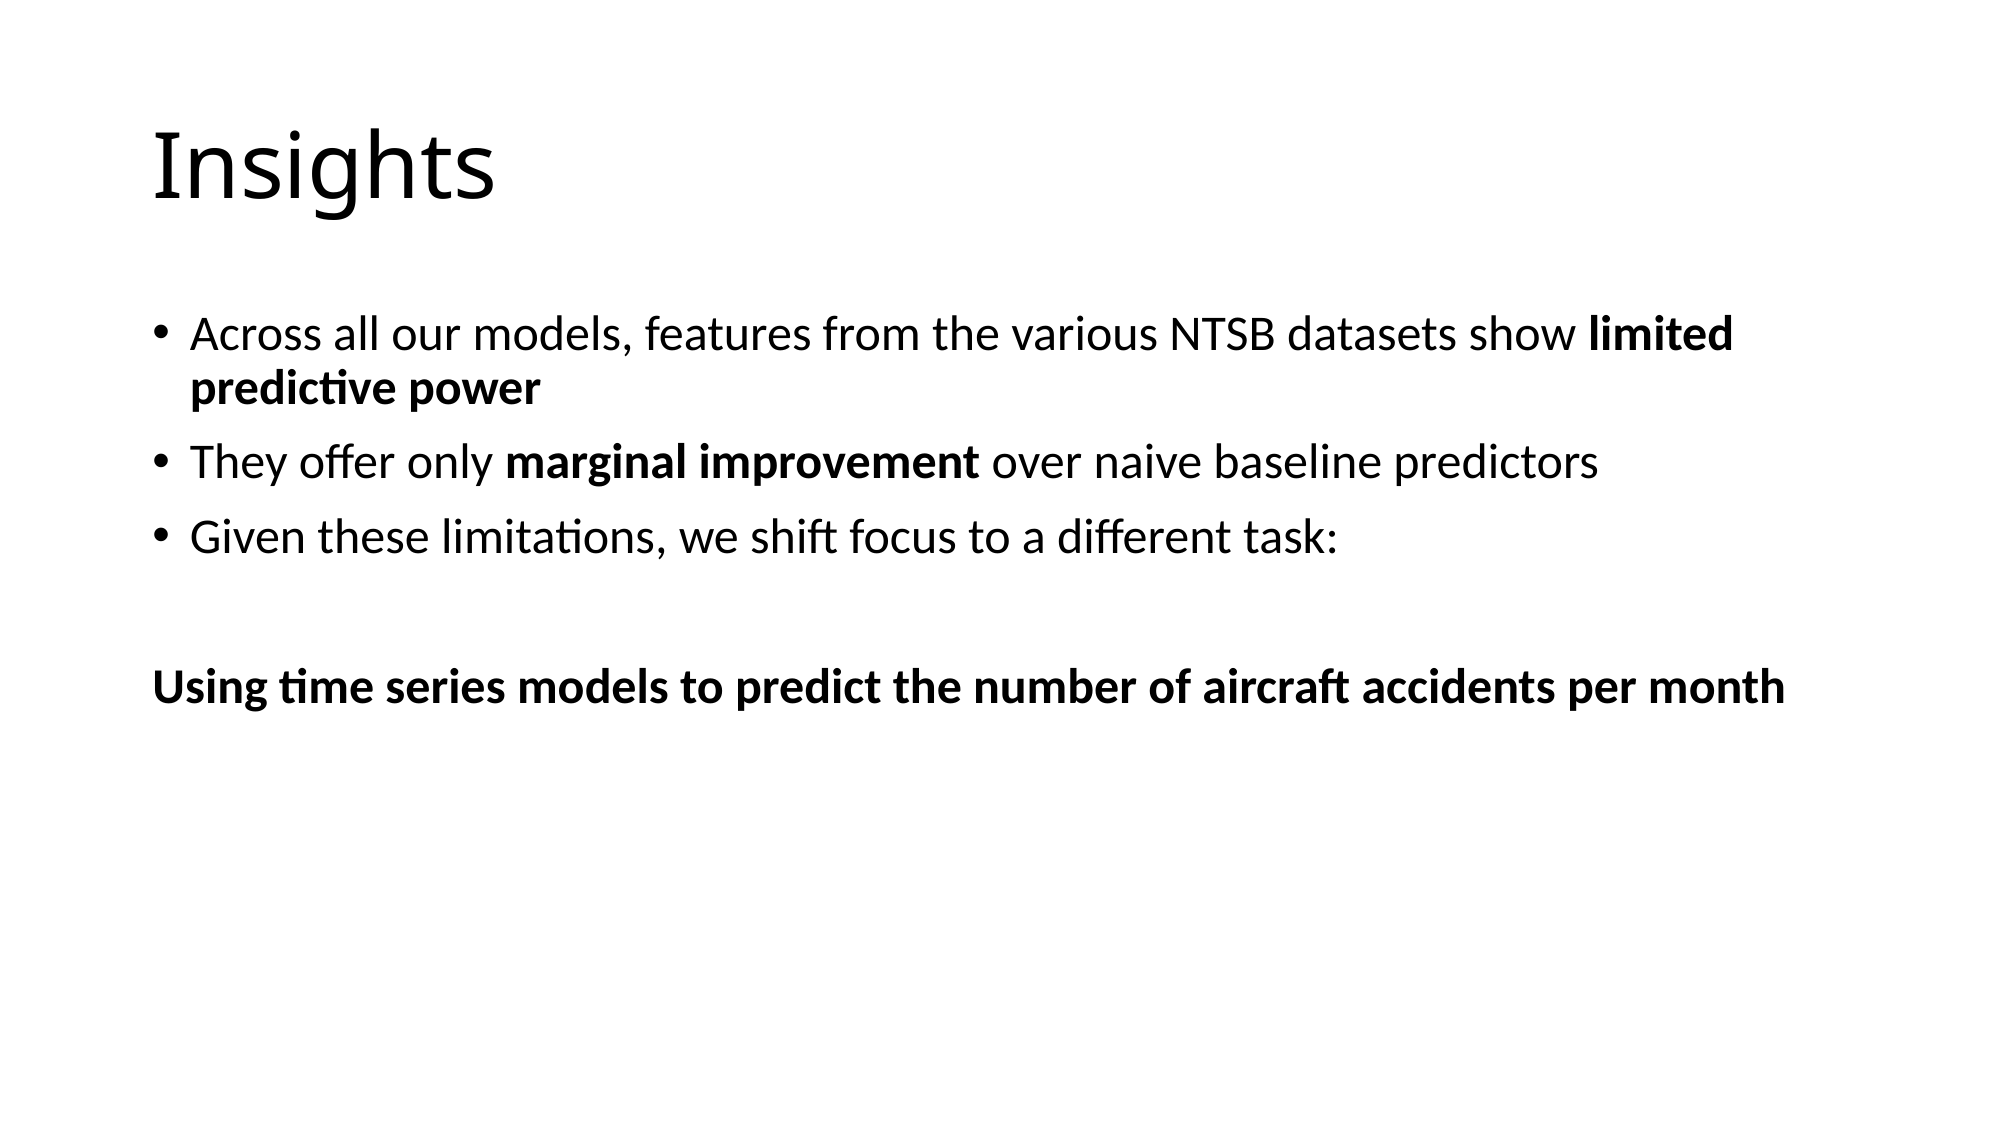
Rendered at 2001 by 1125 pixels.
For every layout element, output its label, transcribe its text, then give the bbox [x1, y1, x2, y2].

list Across all our models, features from the various NTSB datasets show limited predictive power They offer only marginal improvement over naive baseline predictors Given these limitations, we shift focus to a different task: Using time series models to predict the number of aircraft accidents per month [137, 299, 1815, 950]
title Insights [137, 59, 1863, 278]
